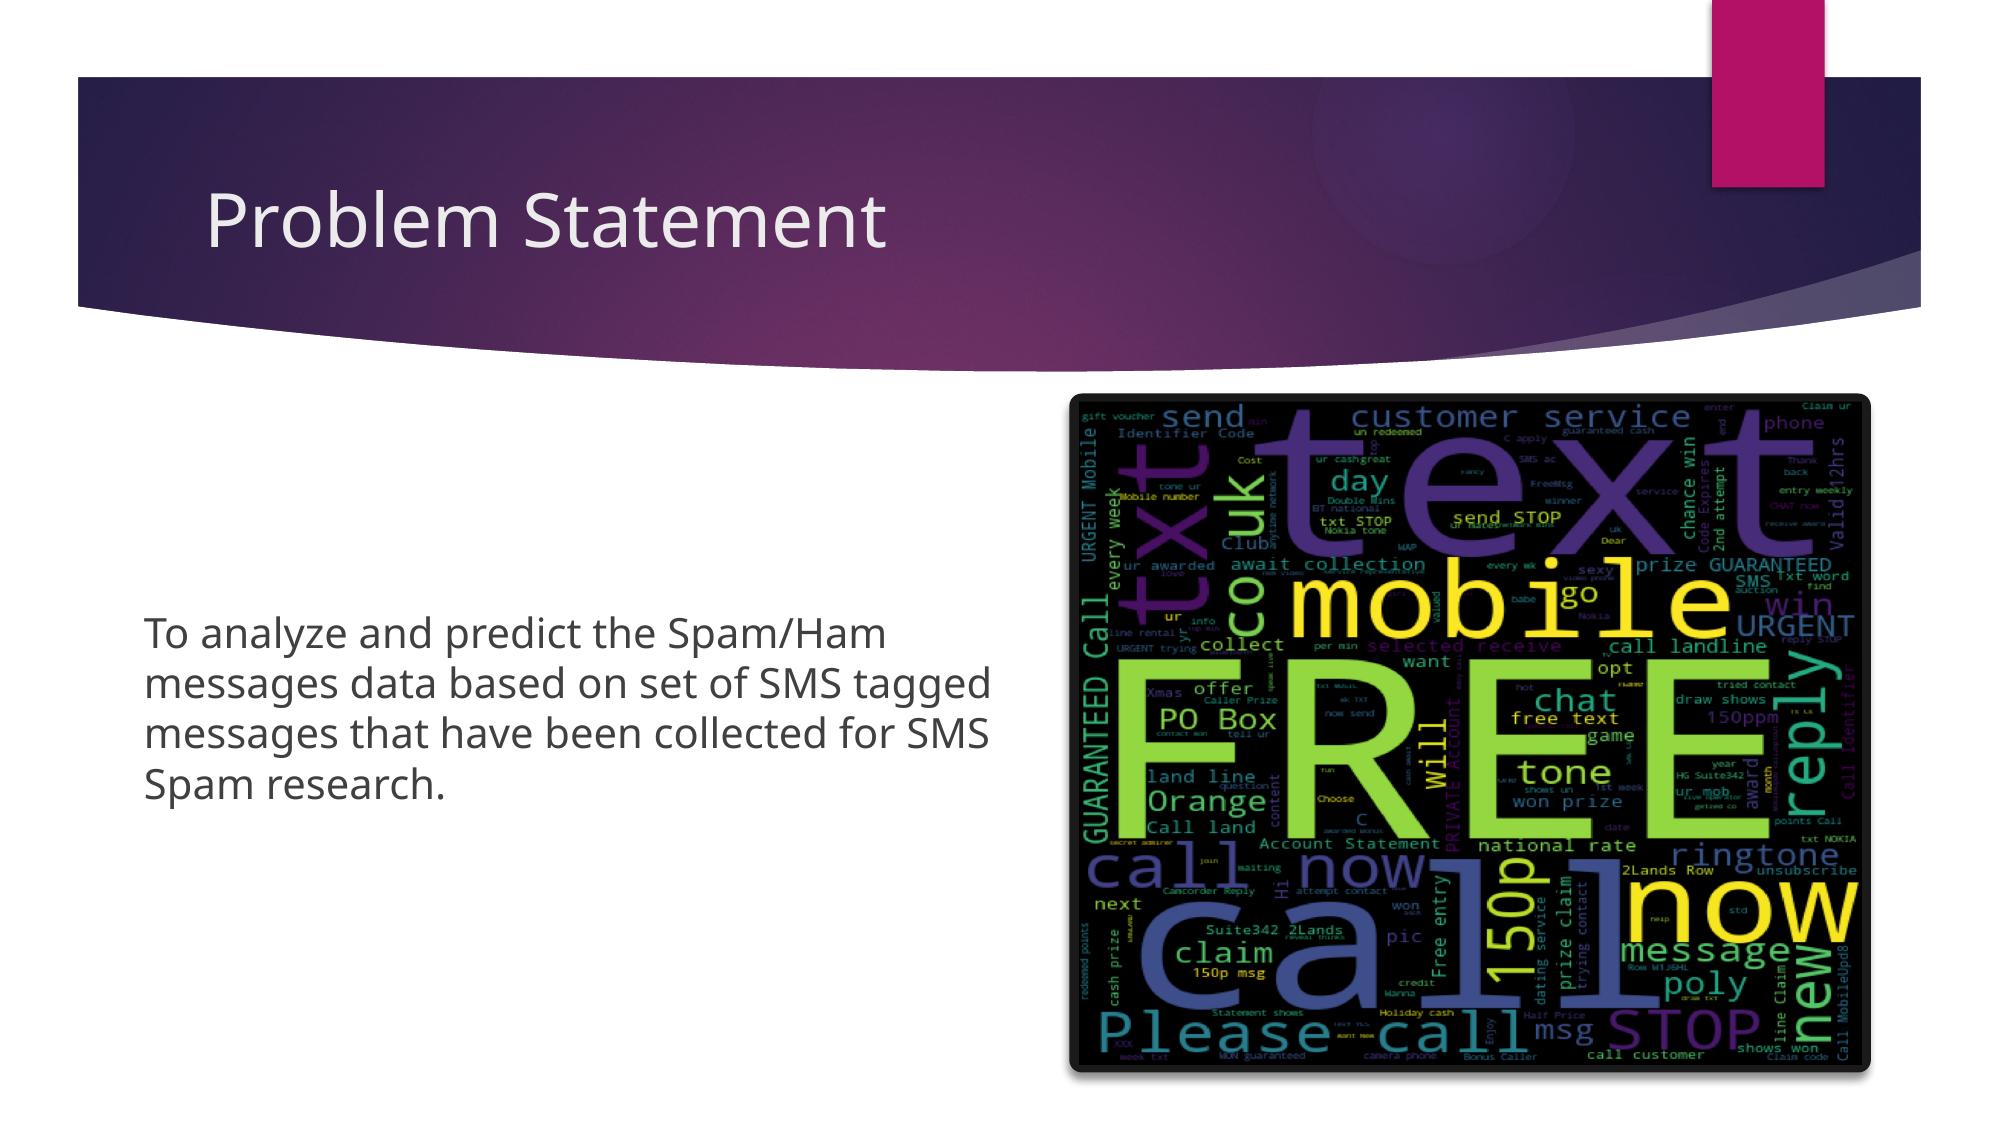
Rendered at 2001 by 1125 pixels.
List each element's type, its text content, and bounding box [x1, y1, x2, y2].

title Problem Statement [189, 159, 1627, 276]
picture [1069, 393, 1872, 1073]
list To analyze and predict the Spam/Ham messages data based on set of SMS tagged messages that have been collected for SMS Spam research. [129, 427, 1041, 988]
